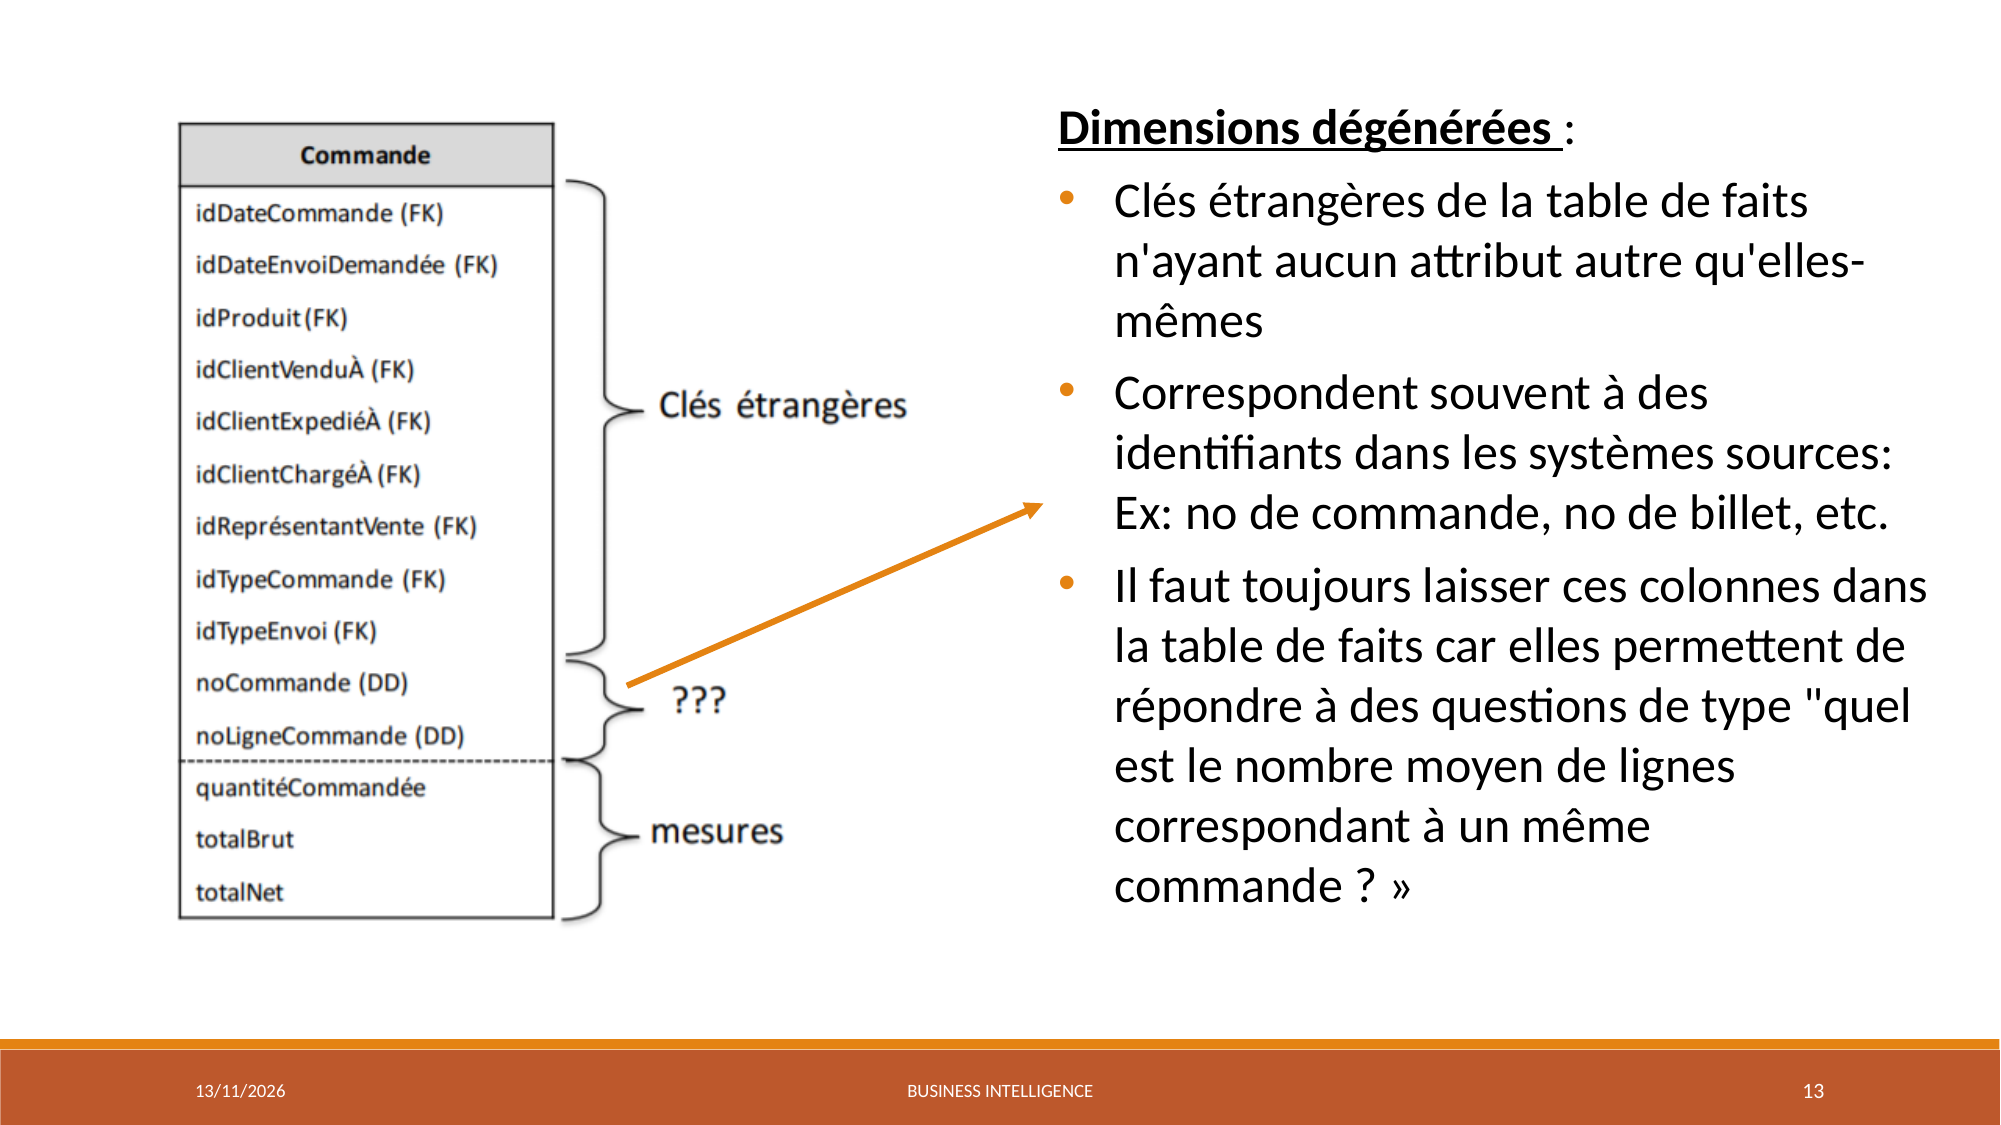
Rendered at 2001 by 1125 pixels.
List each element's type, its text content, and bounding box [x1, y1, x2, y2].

text_box Dimensions dégénérées : Clés étrangères de la table de faits n'ayant aucun attribut autre qu'elles-mêmes Correspondent souvent à des identifiants dans les systèmes sources: Ex: no de commande, no de billet, etc. Il faut toujours laisser ces colonnes dans la table de faits car elles permettent de répondre à des questions de type "quel est le nombre moyen de lignes correspondant à un même commande ? » [1043, 87, 1949, 920]
picture [114, 73, 983, 964]
footer Business Intelligence [604, 1059, 1396, 1120]
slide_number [180, 1059, 586, 1120]
slide_number 13 [1624, 1059, 1840, 1120]
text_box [626, 507, 1044, 687]
